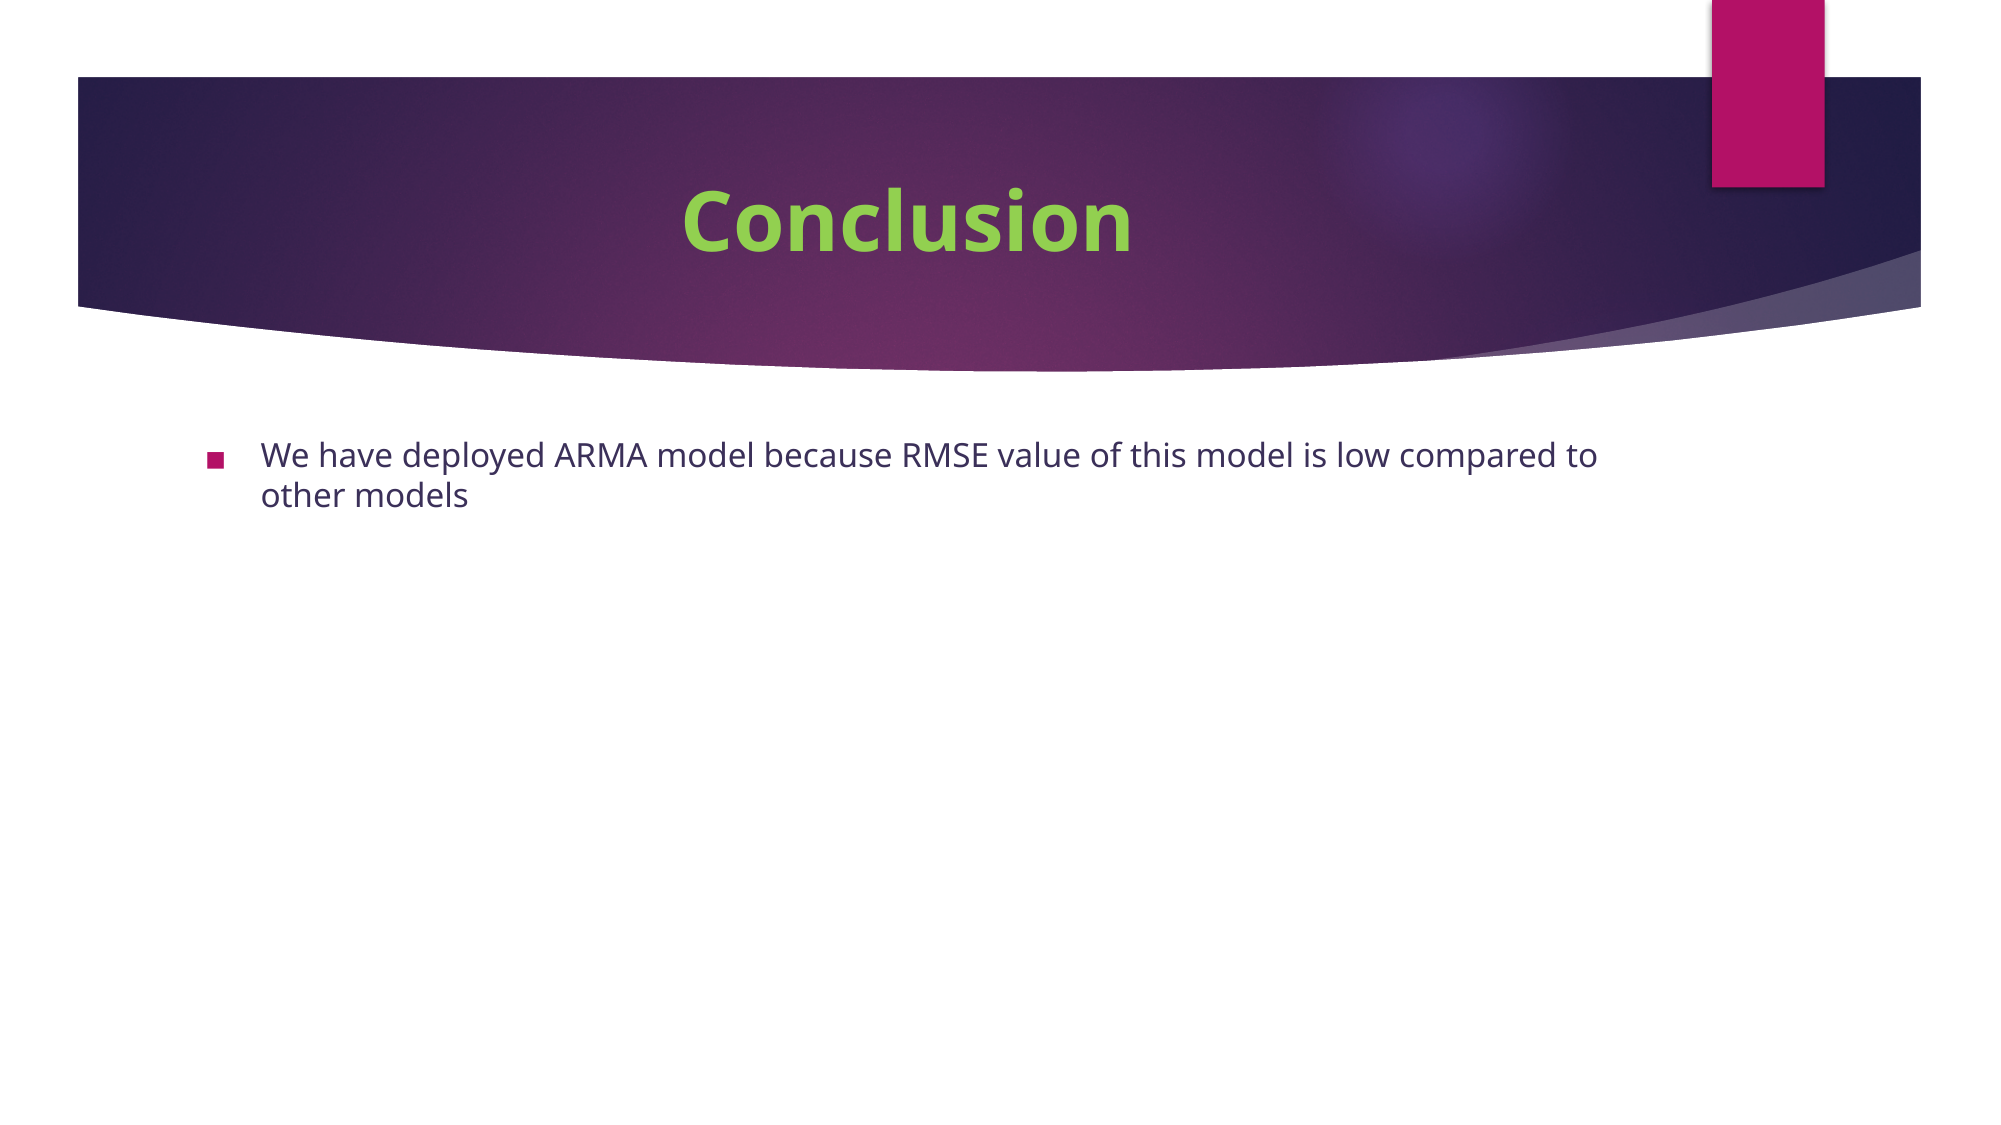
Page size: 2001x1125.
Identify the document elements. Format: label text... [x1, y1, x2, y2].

picture [79, 78, 1920, 371]
list We have deployed ARMA model because RMSE value of this model is low compared to other models [189, 427, 1638, 988]
title Conclusion [189, 159, 1627, 276]
